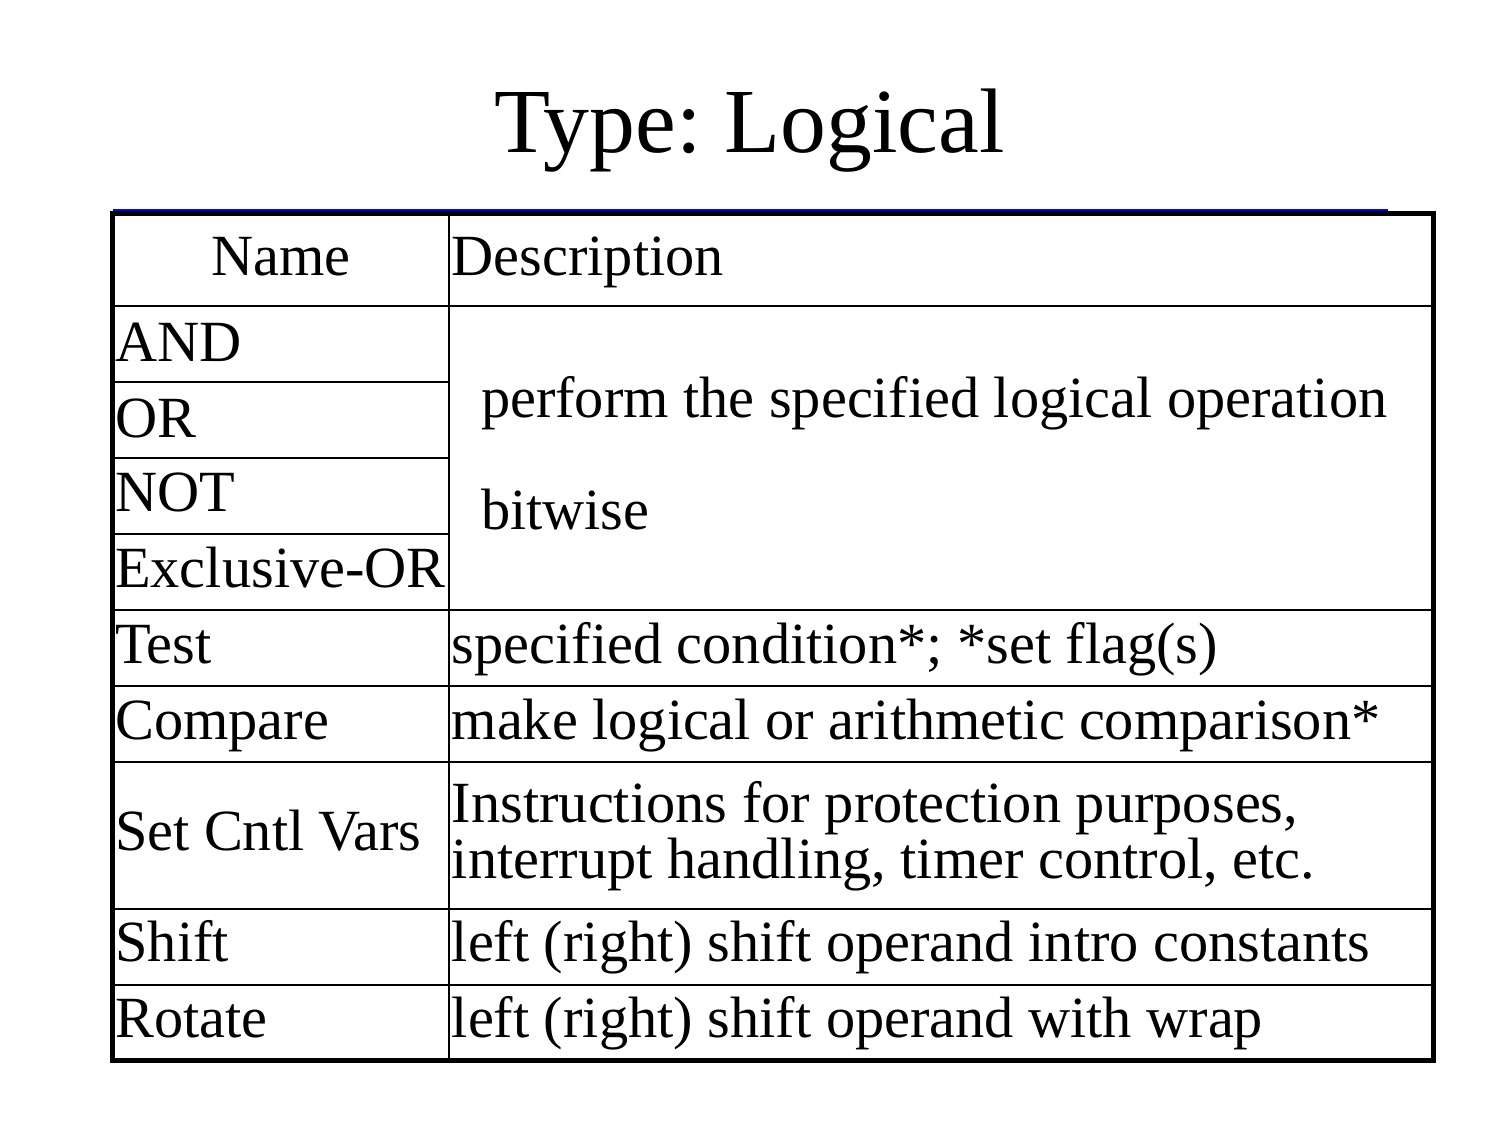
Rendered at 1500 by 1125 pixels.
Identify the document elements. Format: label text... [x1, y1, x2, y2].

text_box Type: Logical [112, 21, 1388, 210]
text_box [112, 213, 1434, 1061]
